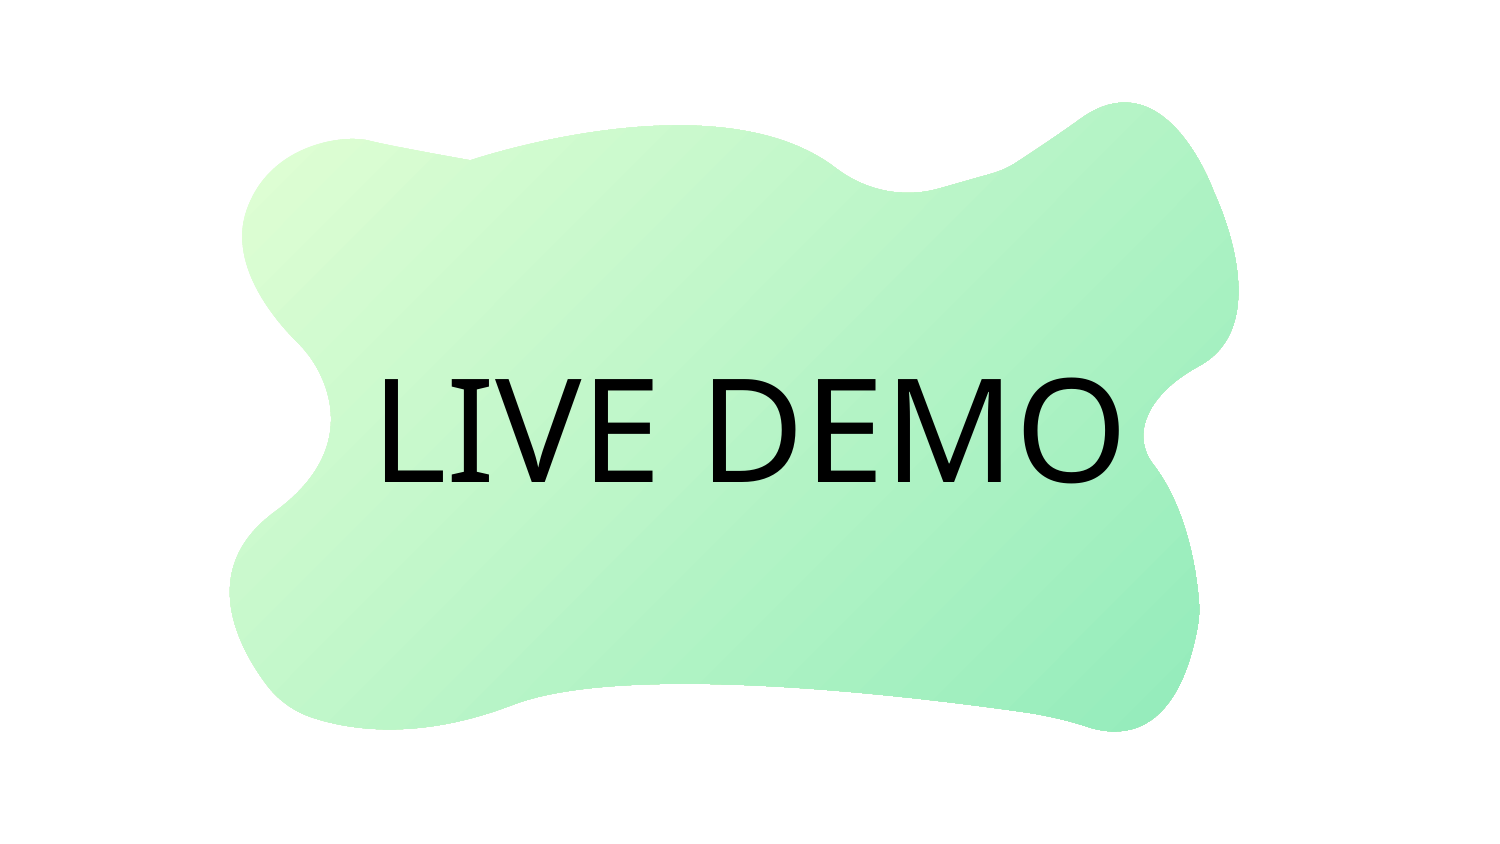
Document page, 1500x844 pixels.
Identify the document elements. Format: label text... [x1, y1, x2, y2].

title LIVE DEMO [118, 317, 1382, 526]
text_box [146, 230, 1389, 296]
